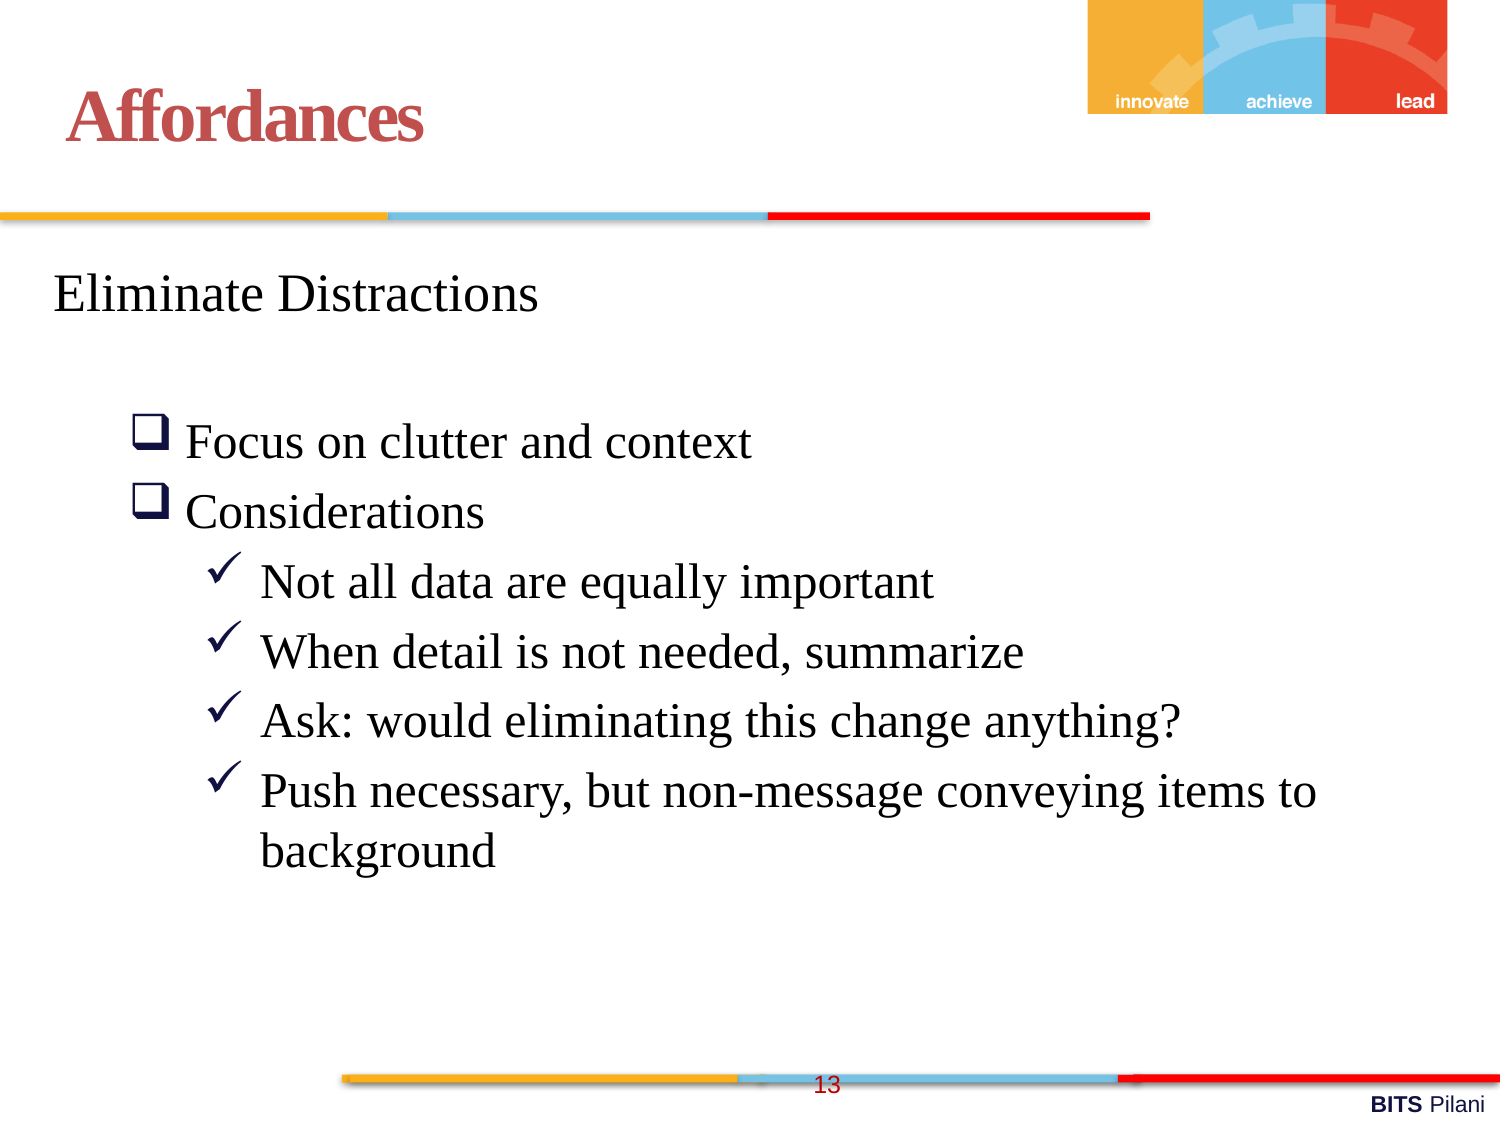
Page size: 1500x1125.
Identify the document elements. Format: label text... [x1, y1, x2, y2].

list Affordances [49, 24, 1088, 213]
picture [1087, 0, 1448, 114]
text_box Eliminate Distractions Focus on clutter and context Considerations Not all data are equally important When detail is not needed, summarize Ask: would eliminating this change anything? Push necessary, but non-message conveying items to background [38, 249, 1461, 1011]
slide_number 13 [506, 1053, 857, 1114]
